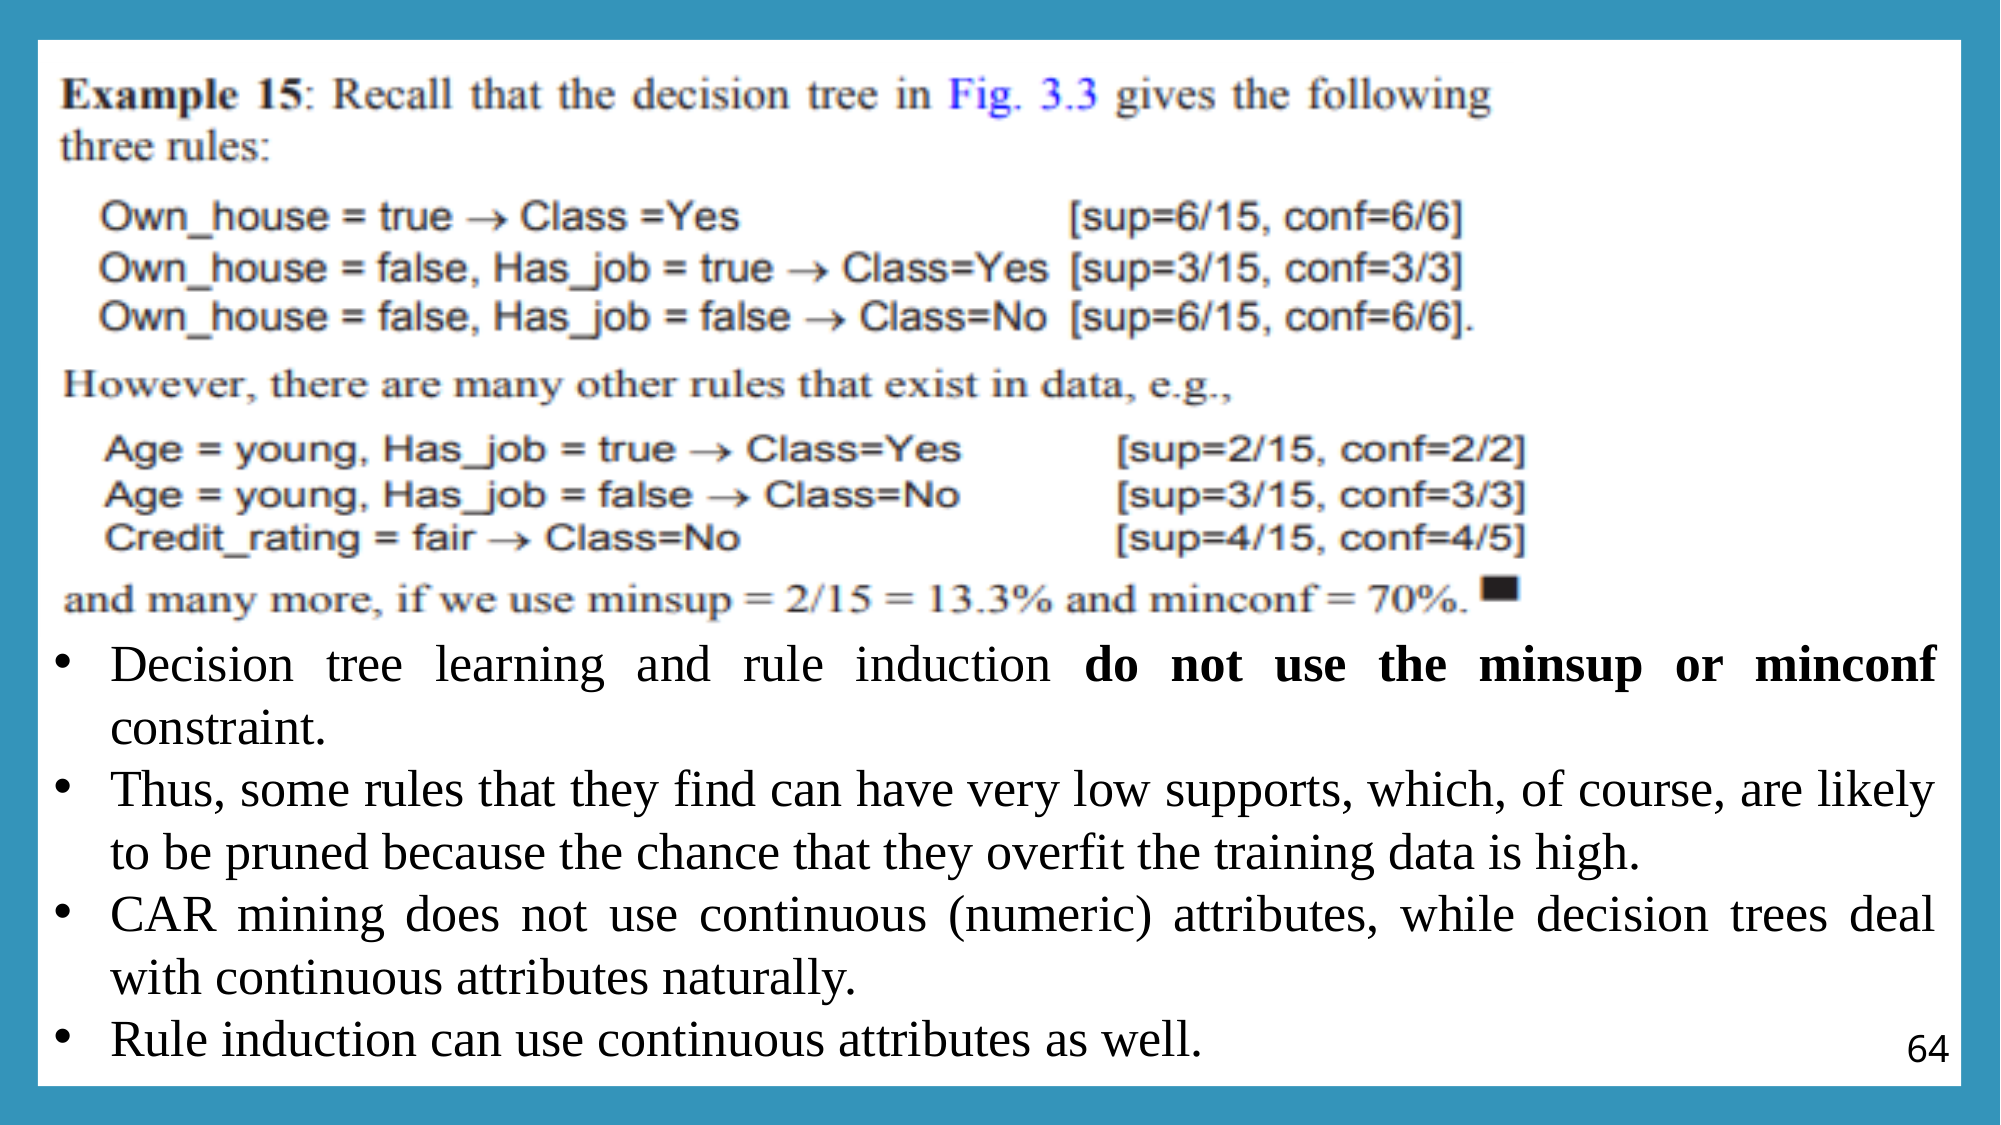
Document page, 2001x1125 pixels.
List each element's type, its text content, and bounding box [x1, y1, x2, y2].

slide_number 64 [1684, 1020, 1965, 1081]
picture [38, 61, 1569, 637]
text_box Decision tree learning and rule induction do not use the minsup or minconf constraint. Thus, some rules that they find can have very low supports, which, of course, are likely to be pruned because the chance that they overfit the training data is high. CAR mining does not use continuous (numeric) attributes, while decision trees deal with continuous attributes naturally. Rule induction can use continuous attributes as well. [38, 622, 1952, 1075]
